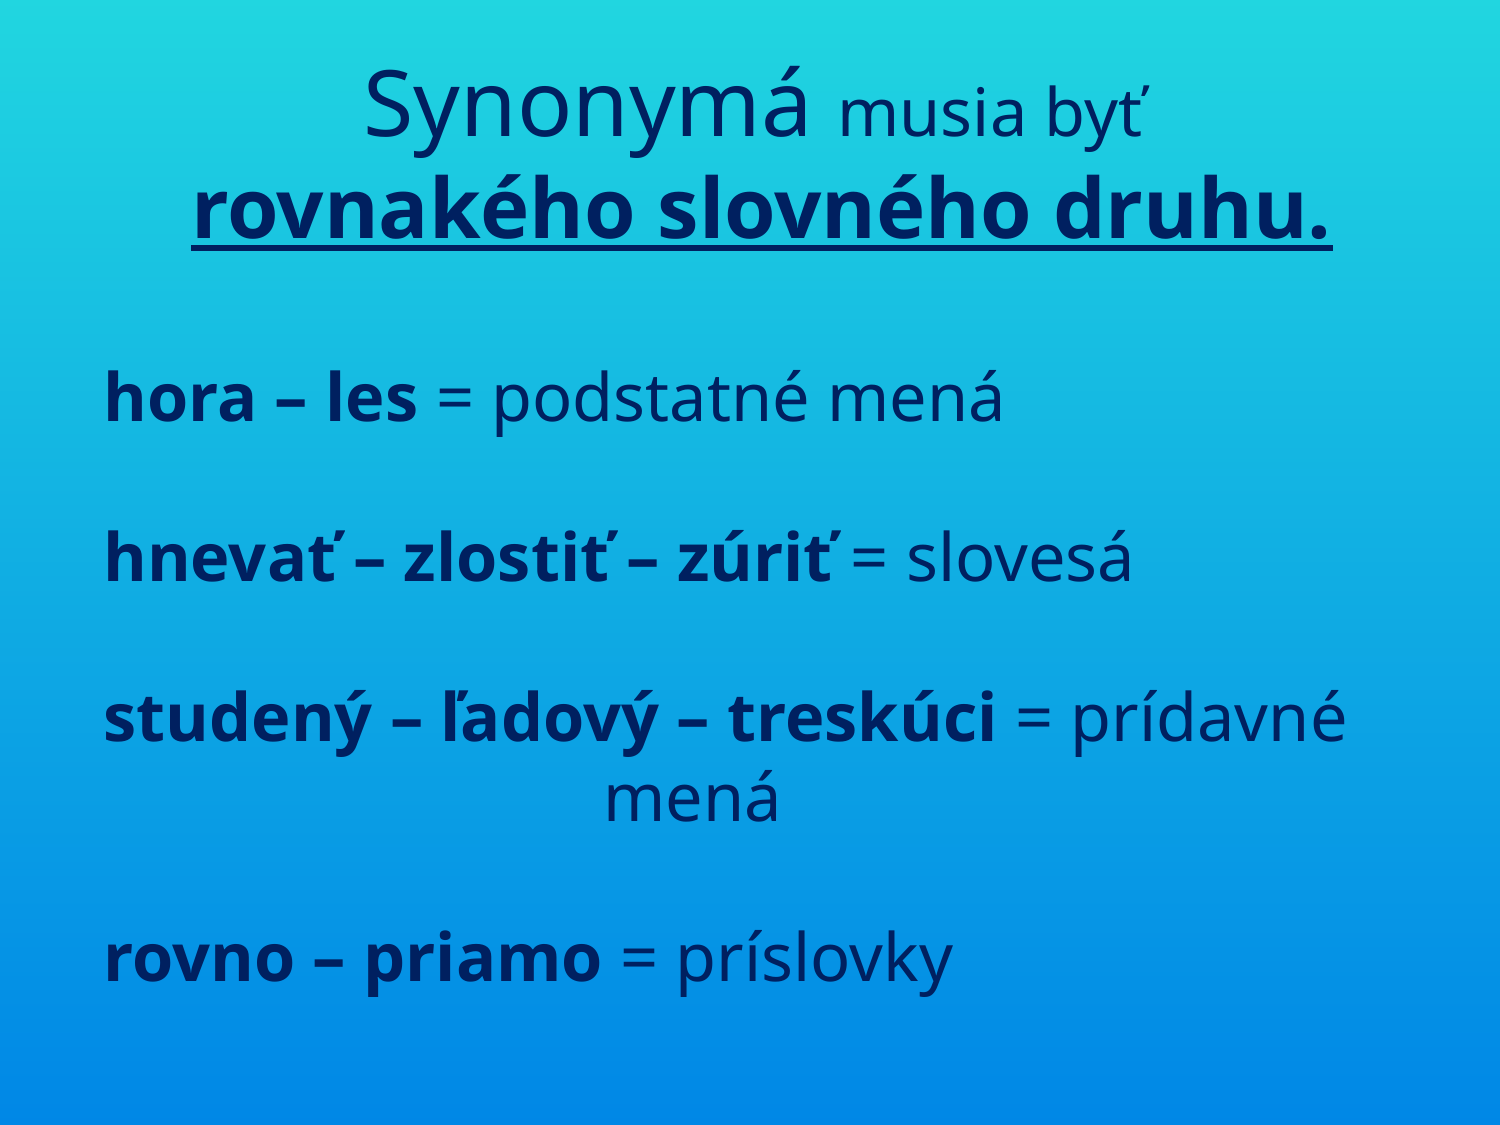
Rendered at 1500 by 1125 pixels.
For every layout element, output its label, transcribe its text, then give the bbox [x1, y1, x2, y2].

text_box Synonymá musia byť rovnakého slovného druhu. hora – les = podstatné mená hnevať – zlostiť – zúriť = slovesá studený – ľadový – treskúci = prídavné mená rovno – priamo = príslovky [88, 37, 1436, 1003]
